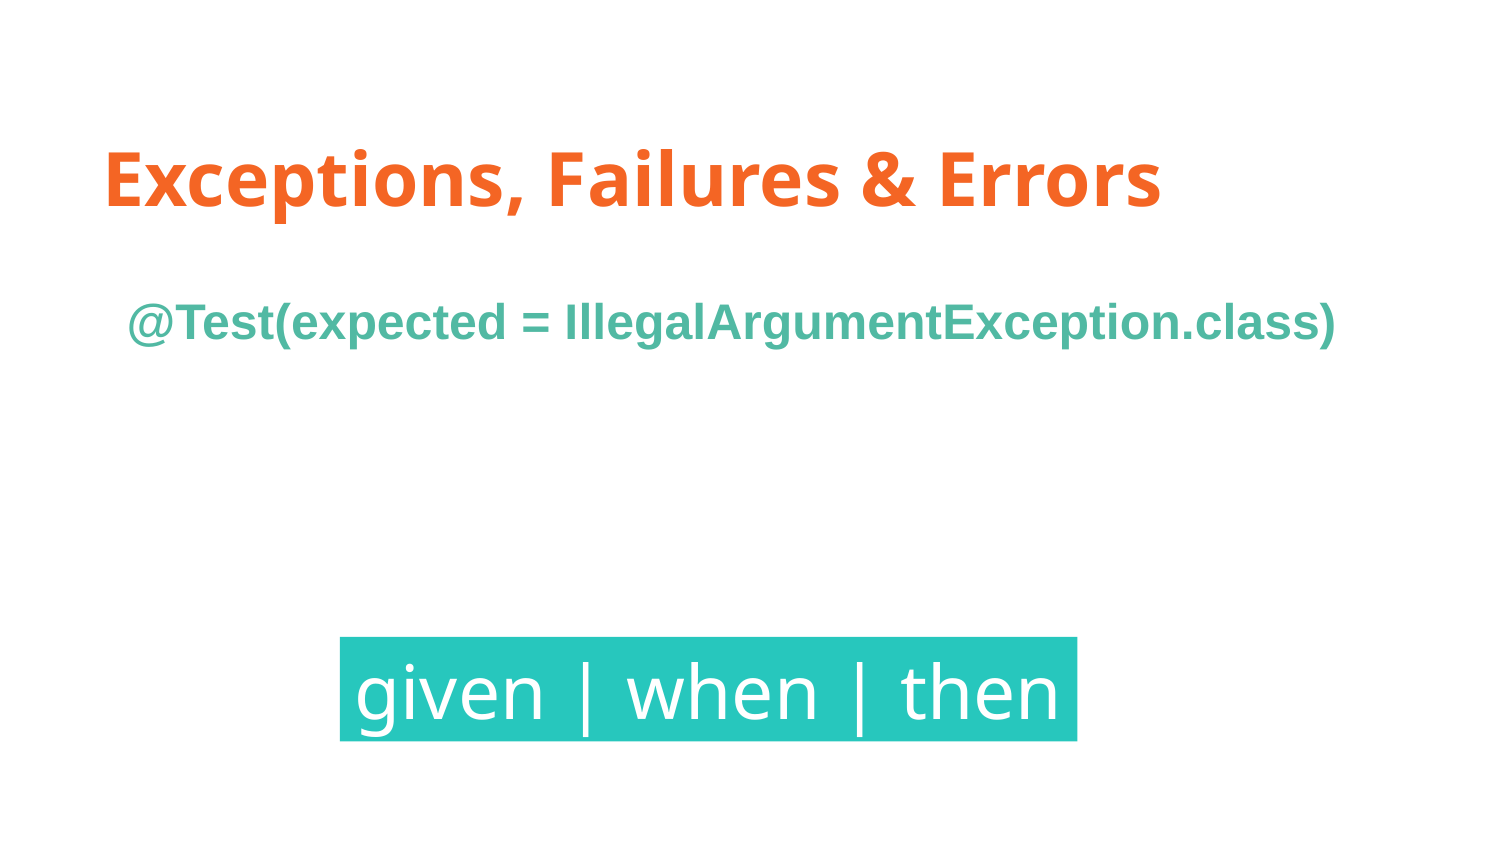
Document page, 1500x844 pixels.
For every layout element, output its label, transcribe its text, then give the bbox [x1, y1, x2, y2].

text_box @Test(expected = IllegalArgumentException.class) [111, 282, 1396, 418]
title Exceptions, Failures & Errors [87, 116, 1192, 243]
text_box given | when | then [339, 636, 1078, 742]
